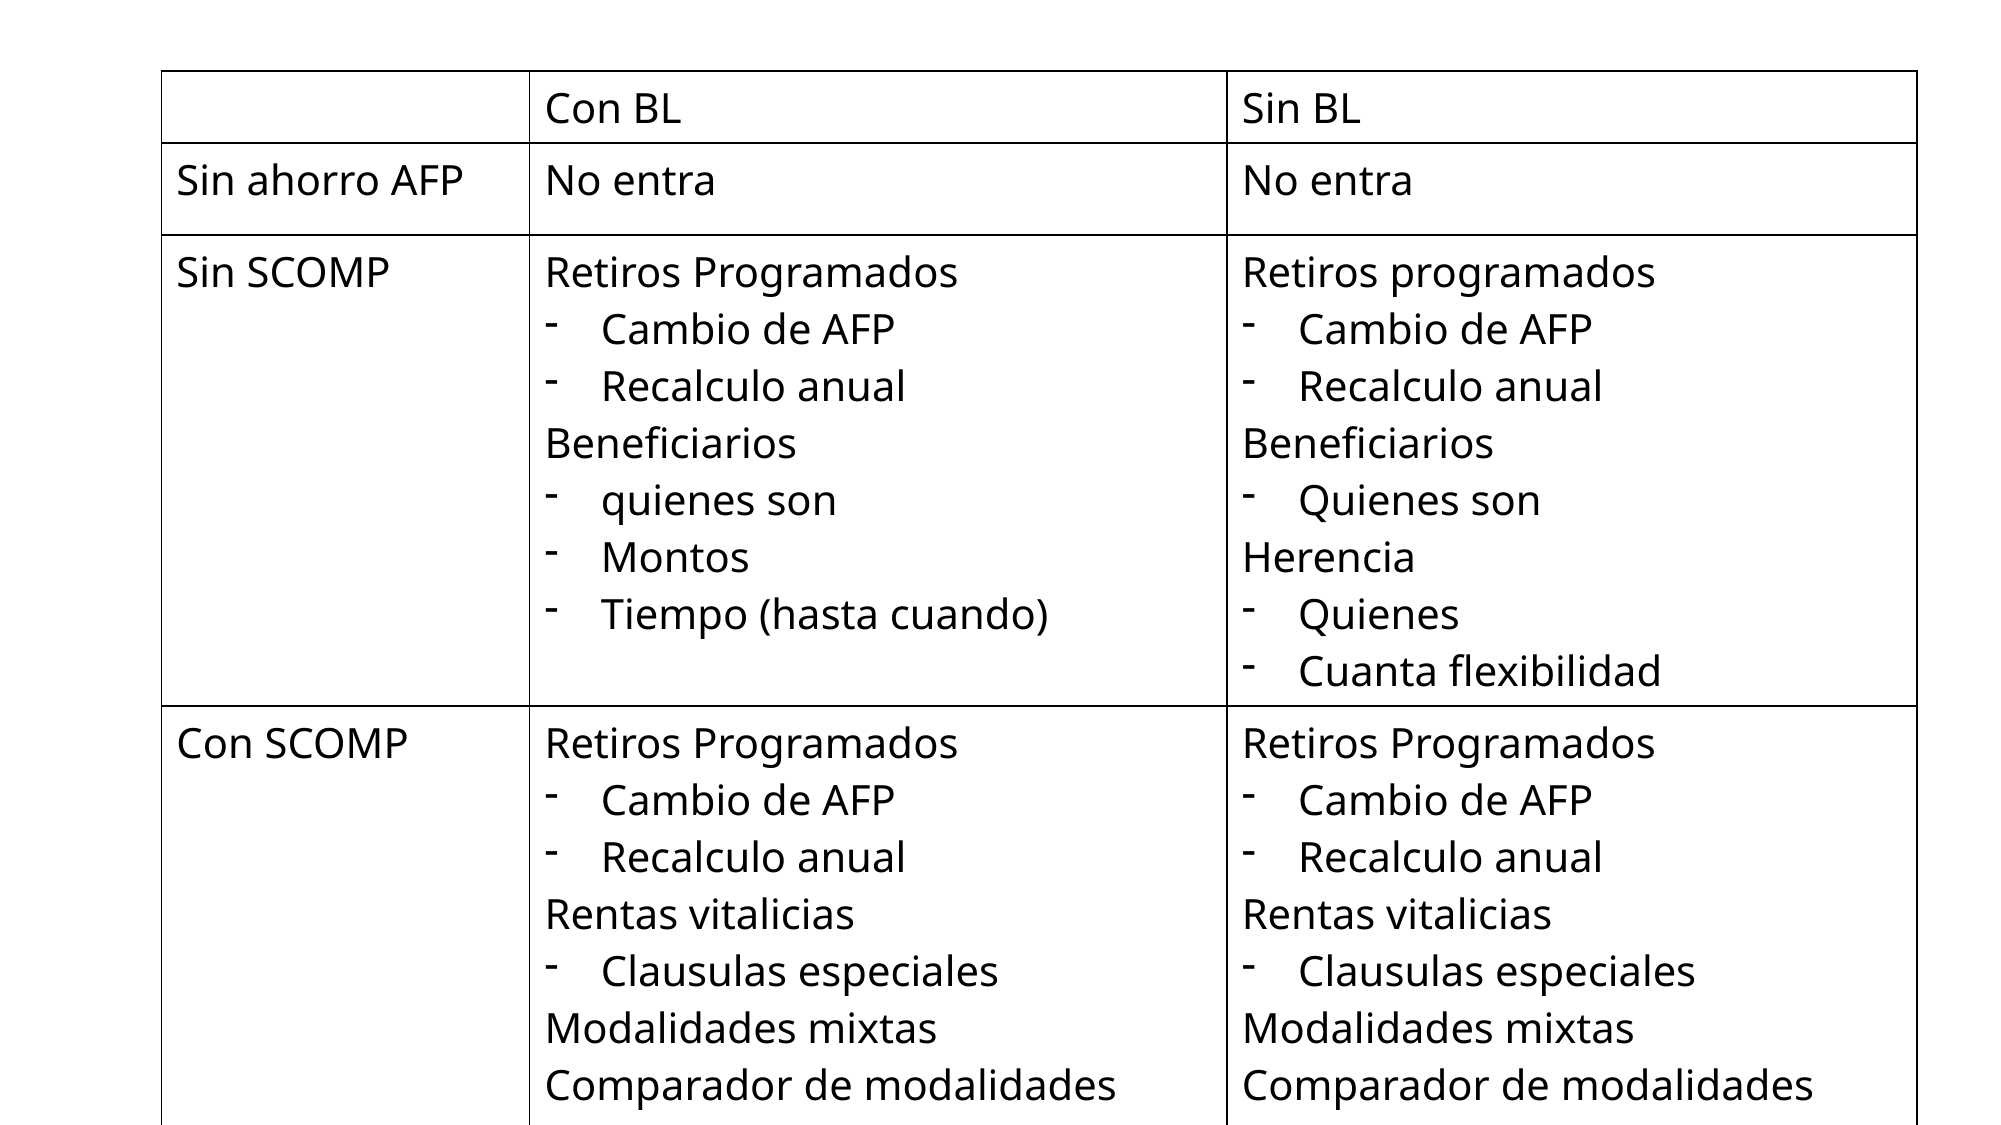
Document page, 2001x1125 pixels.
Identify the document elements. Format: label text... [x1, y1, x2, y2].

table_cell Sin SCOMP [162, 236, 529, 705]
table_cell Sin ahorro AFP [162, 144, 529, 234]
table_header [162, 72, 529, 142]
table_cell Retiros Programados Cambio de AFP Recalculo anual Rentas vitalicias Clausulas especiales Modalidades mixtas Comparador de modalidades Beneficiarios [530, 707, 1226, 1125]
table_header Con BL [530, 72, 1226, 142]
table_cell No entra [530, 144, 1226, 234]
table_cell No entra [1228, 144, 1916, 234]
table_header Sin BL [1228, 72, 1916, 142]
table_cell Con SCOMP [162, 707, 529, 1125]
table_cell Retiros programados Cambio de AFP Recalculo anual Beneficiarios Quienes son Herencia Quienes Cuanta flexibilidad [1228, 236, 1916, 705]
table_cell Retiros Programados Cambio de AFP Recalculo anual Rentas vitalicias Clausulas especiales Modalidades mixtas Comparador de modalidades Beneficiarios - Quienes son y cómo acceder. [1228, 707, 1916, 1125]
table_cell Retiros Programados Cambio de AFP Recalculo anual Beneficiarios quienes son Montos Tiempo (hasta cuando) [530, 236, 1226, 705]
